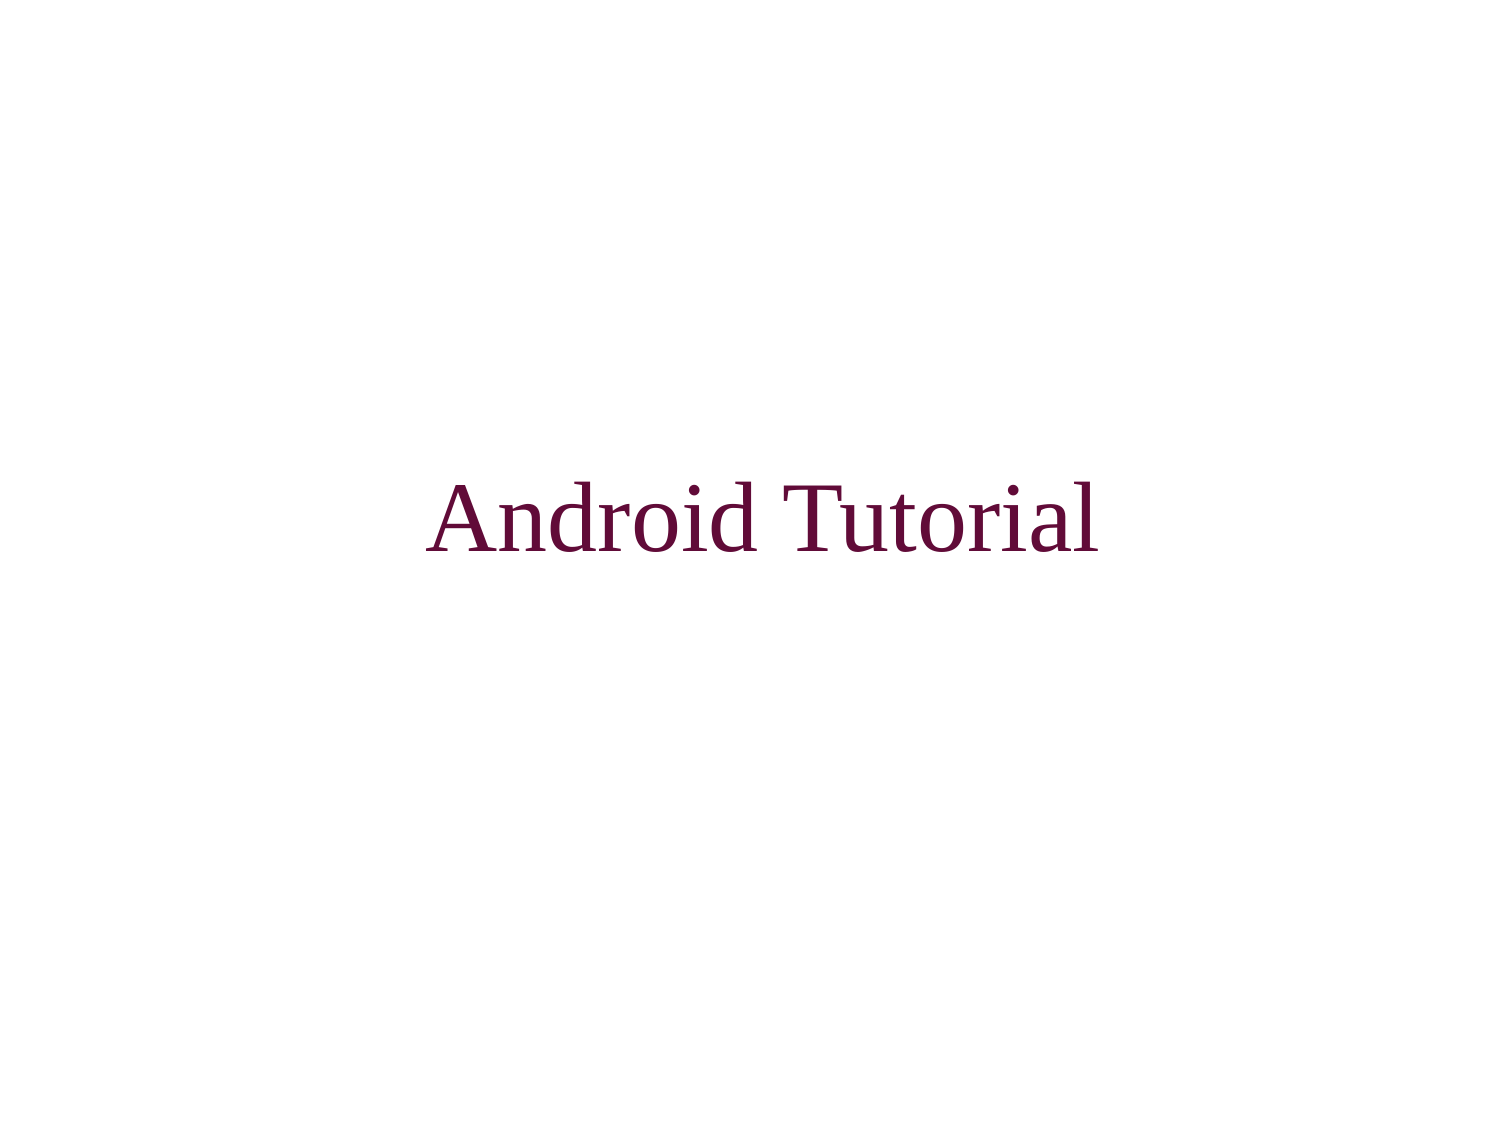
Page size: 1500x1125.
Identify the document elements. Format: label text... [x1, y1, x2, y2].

text_box Android Tutorial [411, 444, 1116, 580]
